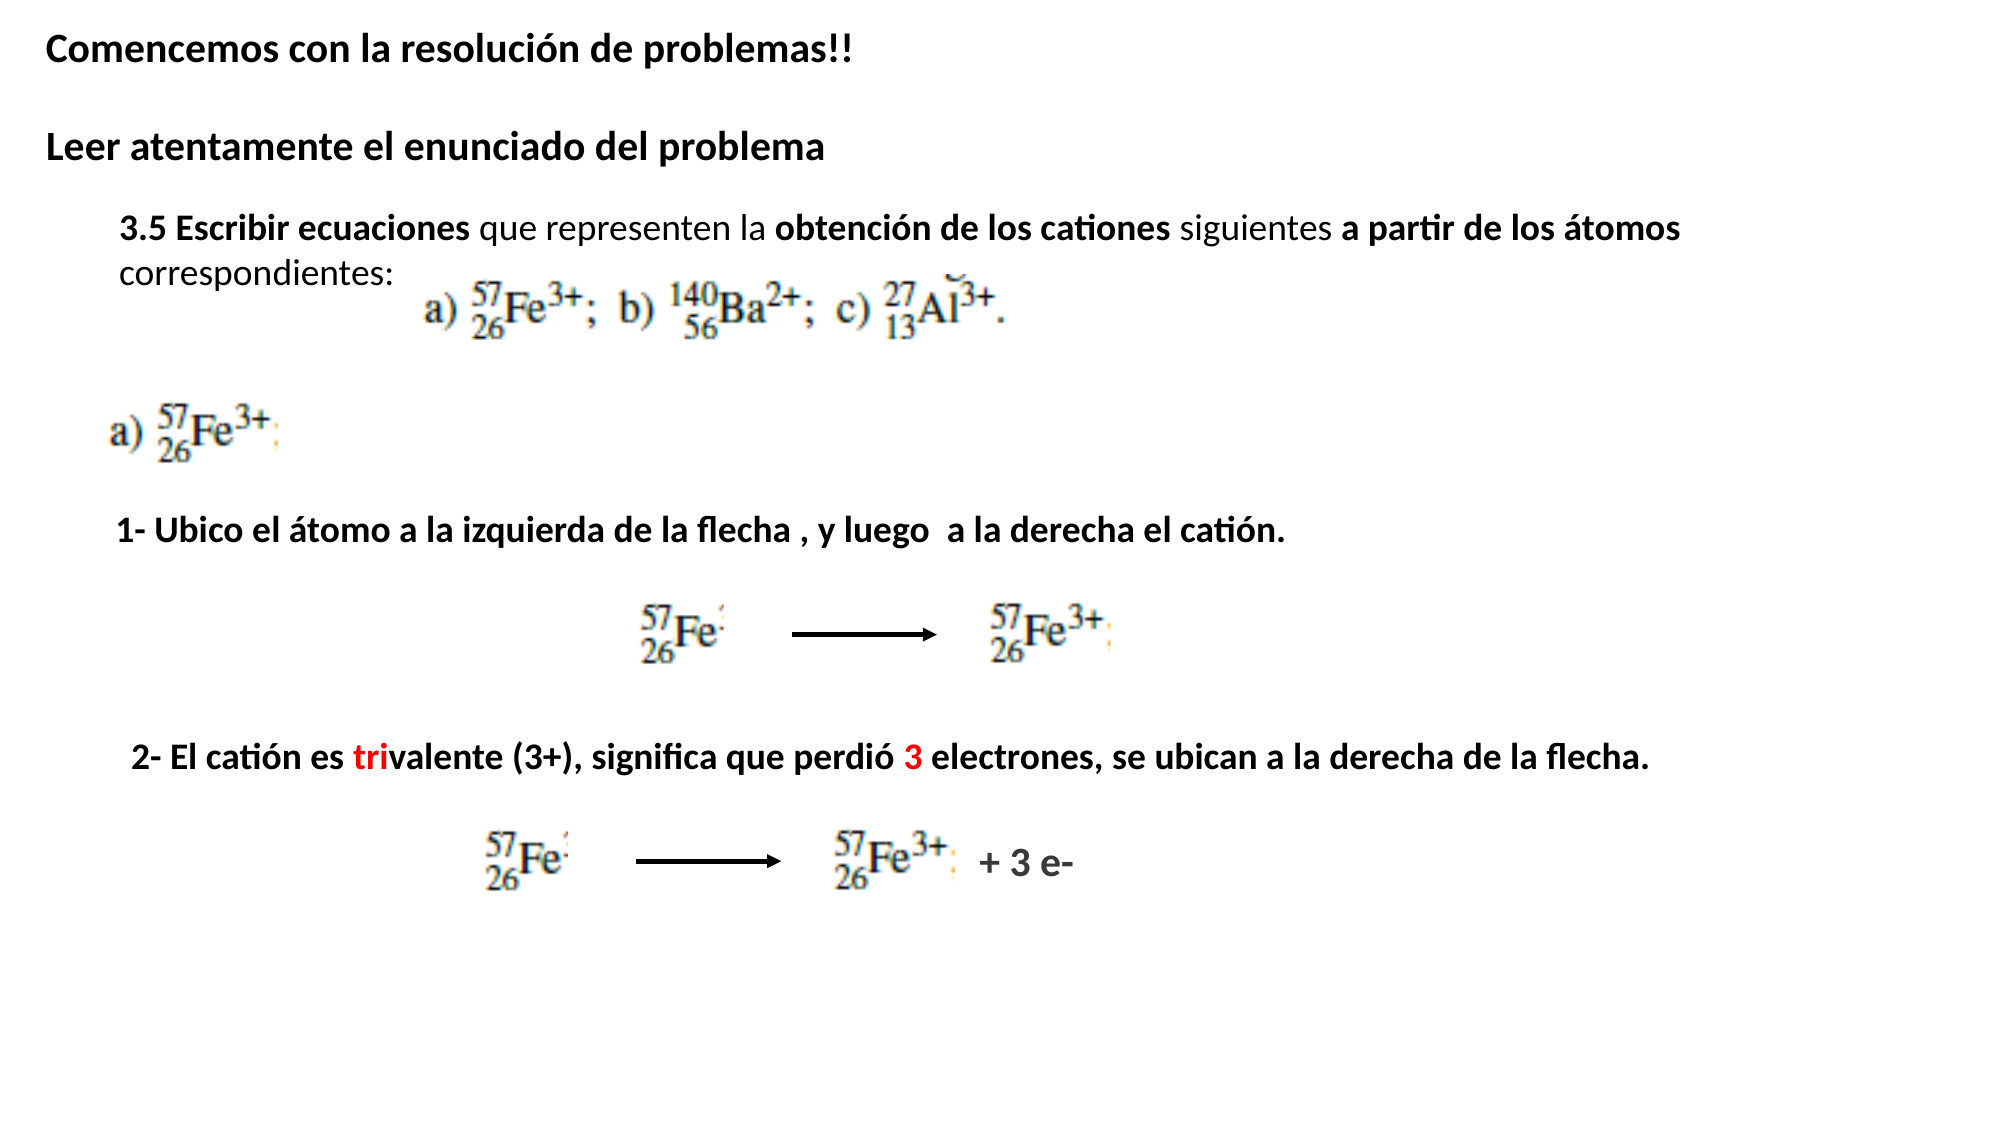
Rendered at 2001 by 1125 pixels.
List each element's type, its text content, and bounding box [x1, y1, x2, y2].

picture [479, 827, 569, 900]
text_box 2- El catión es trivalente (3+), significa que perdió 3 electrones, se ubican a la derecha de la flecha. [116, 724, 1667, 785]
text_box + 3 e- [964, 827, 1090, 892]
text_box Leer atentamente el enunciado del problema [31, 111, 841, 176]
text_box 1- Ubico el átomo a la izquierda de la flecha , y luego a la derecha el catión. [100, 497, 1303, 558]
picture [416, 274, 1037, 370]
picture [104, 399, 278, 477]
picture [827, 827, 955, 904]
text_box Comencemos con la resolución de problemas!! [31, 13, 870, 79]
text_box 3.5 Escribir ecuaciones que representen la obtención de los cationes siguientes a partir de los átomos correspondientes: [104, 195, 1941, 321]
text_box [635, 600, 1111, 677]
